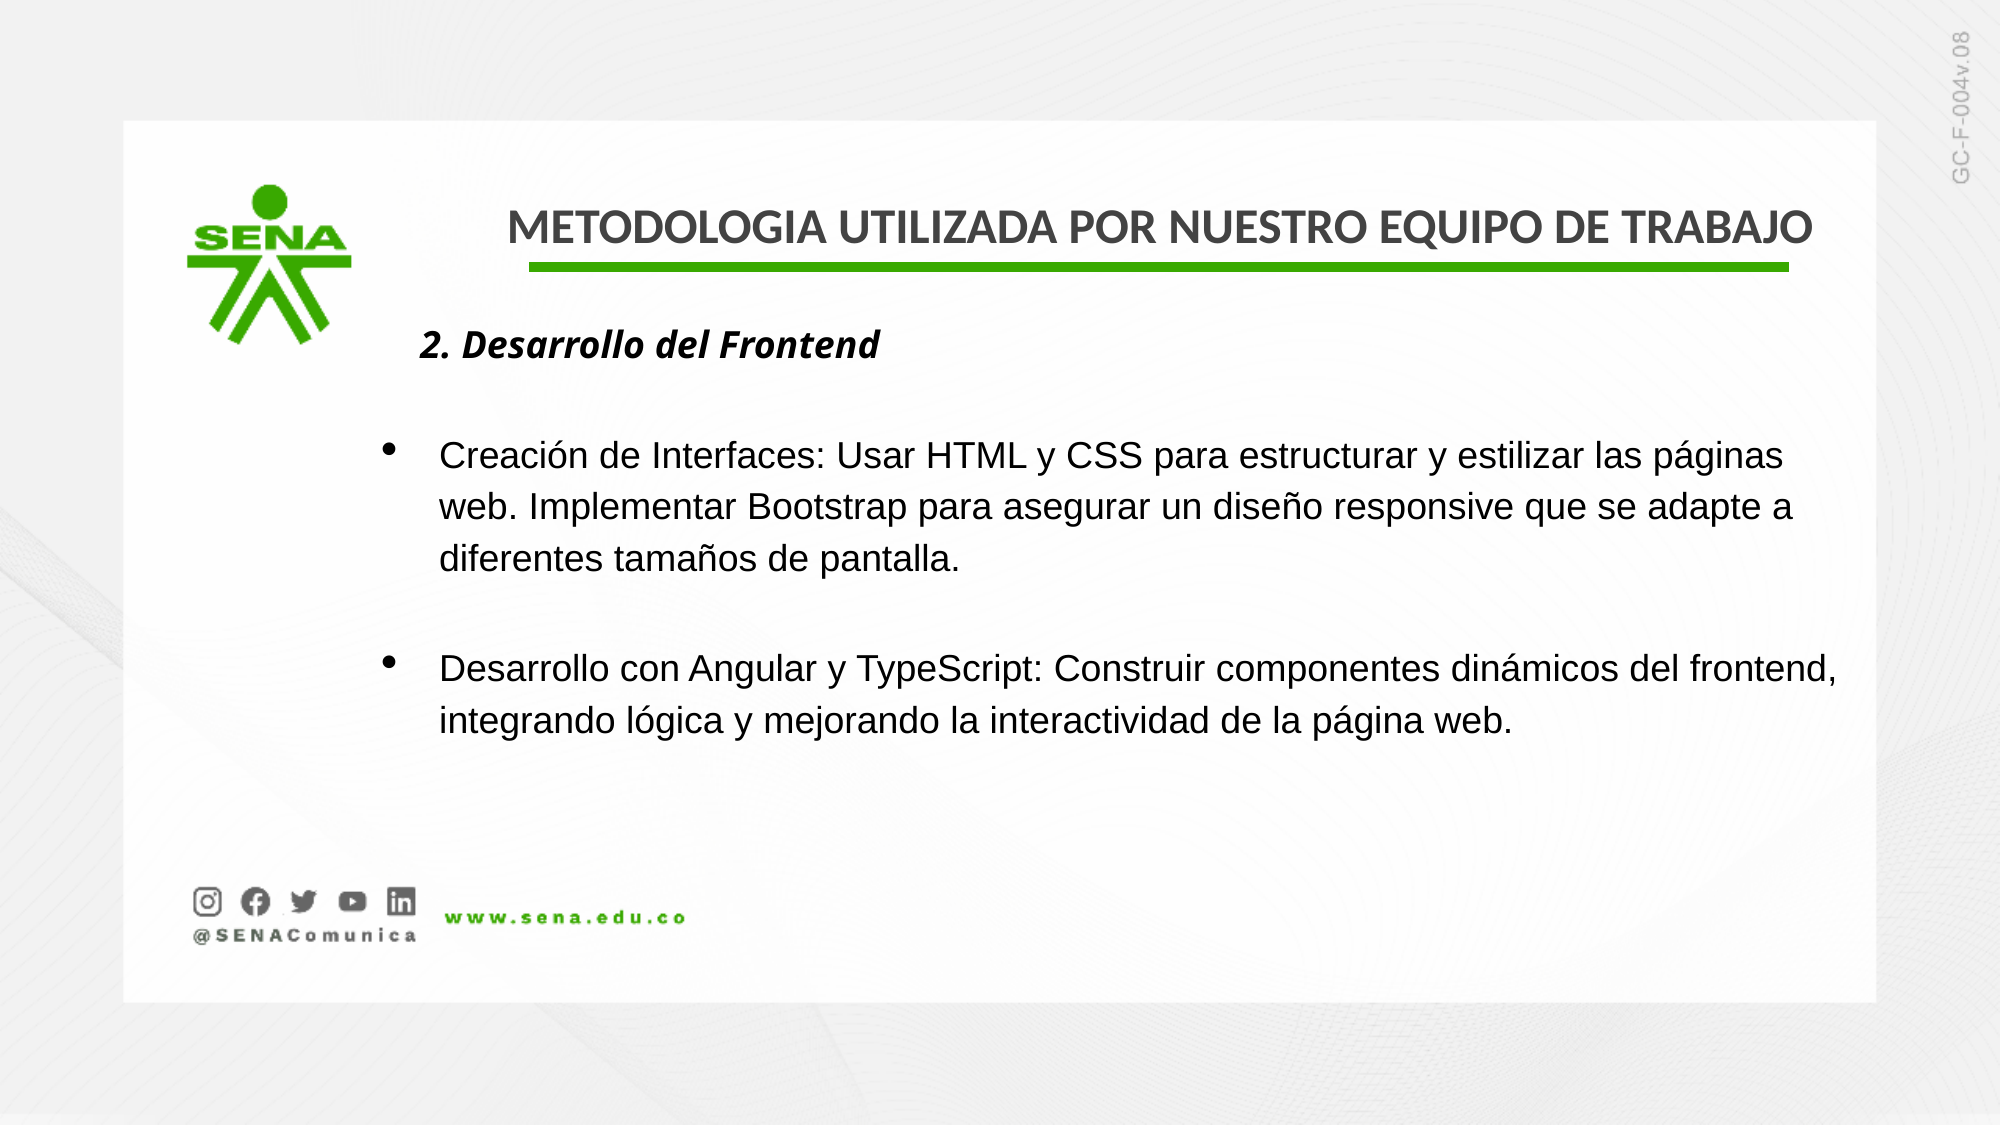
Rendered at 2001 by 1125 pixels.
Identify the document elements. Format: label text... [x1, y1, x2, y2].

text_box 2. Desarrollo del Frontend Creación de Interfaces: Usar HTML y CSS para estructurar y estilizar las páginas web. Implementar Bootstrap para asegurar un diseño responsive que se adapte a diferentes tamaños de pantalla. Desarrollo con Angular y TypeScript: Construir componentes dinámicos del frontend, integrando lógica y mejorando la interactividad de la página web. [368, 306, 1881, 749]
text_box METODOLOGIA UTILIZADA POR NUESTRO EQUIPO DE TRABAJO [463, 198, 1855, 261]
picture [0, 0, 2000, 1125]
text_box [529, 262, 1789, 272]
